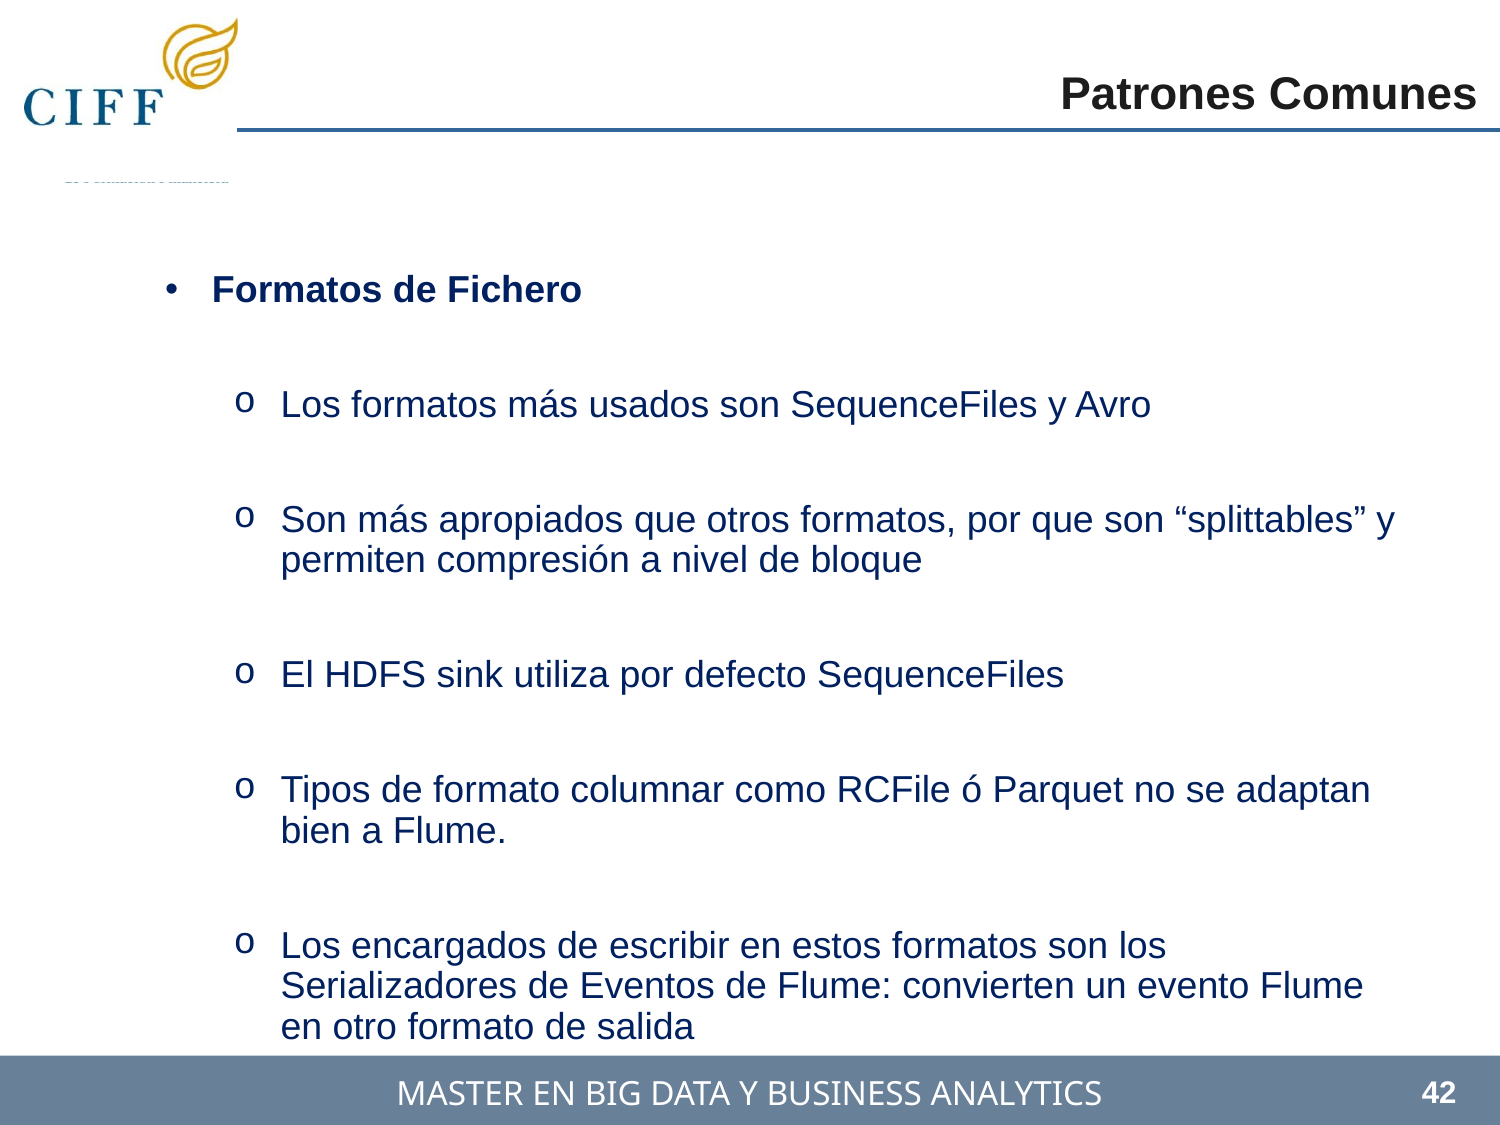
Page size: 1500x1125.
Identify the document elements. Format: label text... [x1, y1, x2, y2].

text_box 42 [1385, 1064, 1493, 1121]
list Formatos de Fichero Los formatos más usados son SequenceFiles y Avro Son más apropiados que otros formatos, por que son “splittables” y permiten compresión a nivel de bloque El HDFS sink utiliza por defecto SequenceFiles Tipos de formato columnar como RCFile ó Parquet no se adaptan bien a Flume. Los encargados de escribir en estos formatos son los Serializadores de Eventos de Flume: convierten un evento Flume en otro formato de salida [75, 262, 1425, 1005]
text_box Patrones Comunes [260, 55, 1493, 244]
picture [24, 17, 238, 129]
